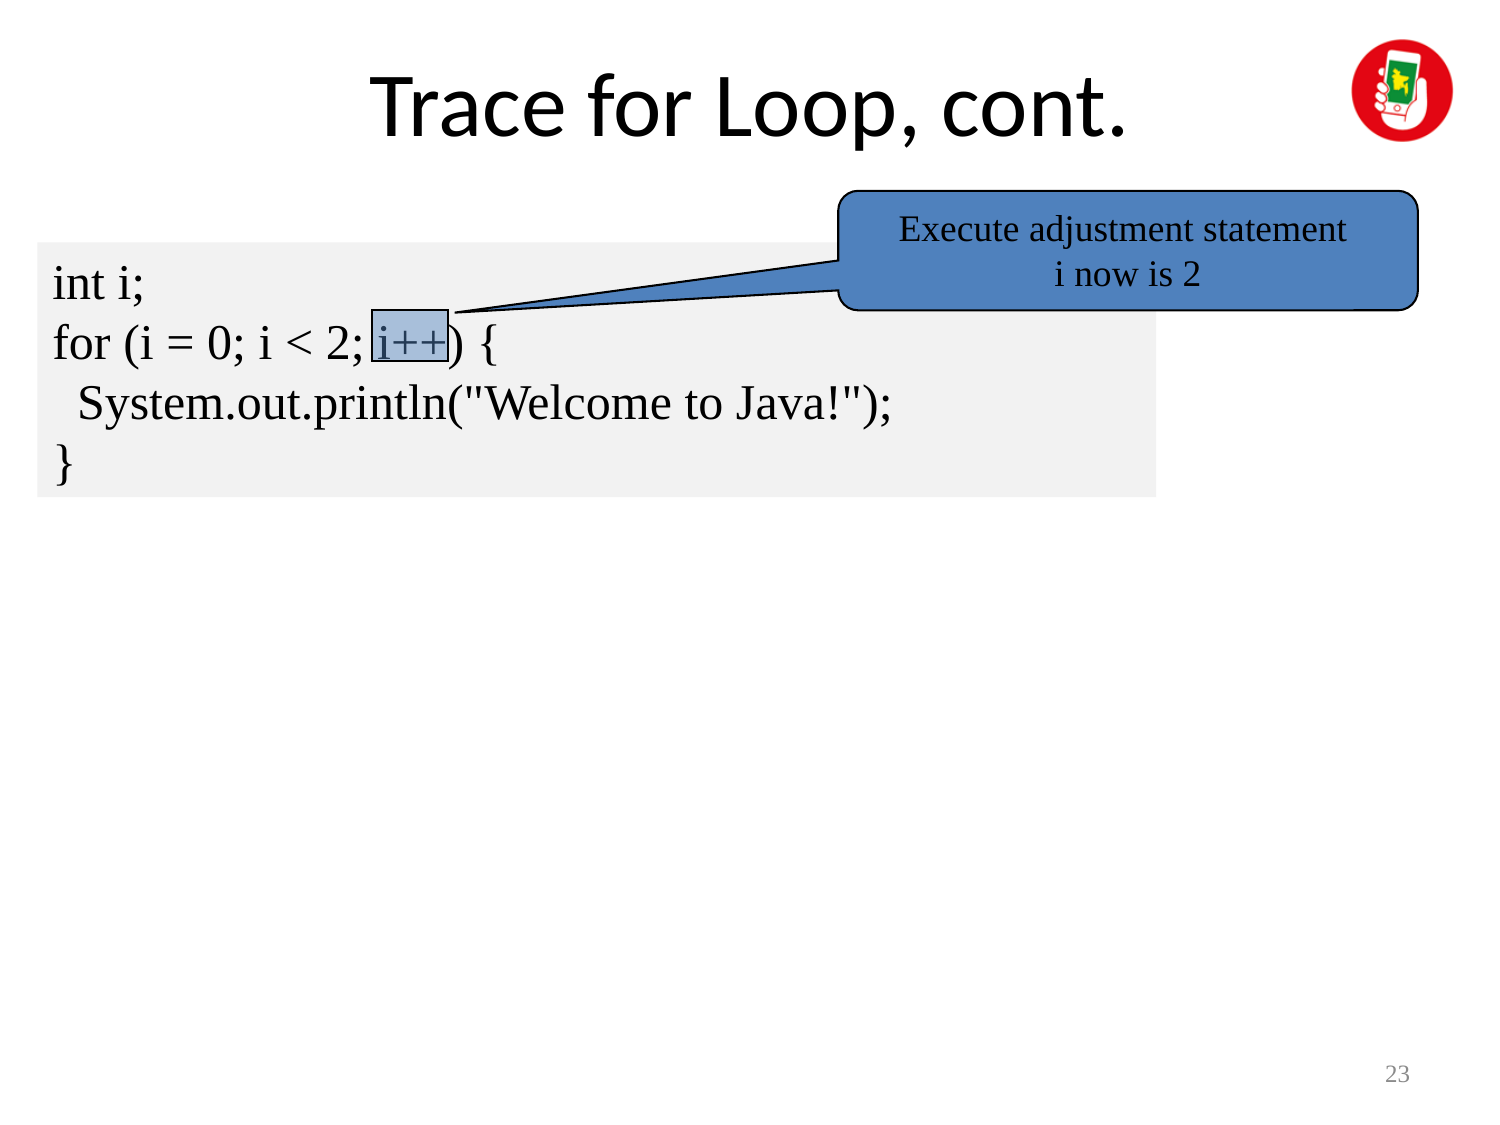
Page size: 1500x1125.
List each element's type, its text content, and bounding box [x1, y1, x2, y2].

slide_number 23 [1074, 1042, 1425, 1103]
picture [1388, 37, 1455, 143]
text_box [371, 310, 448, 361]
title Trace for Loop, cont. [112, 37, 1388, 163]
text_box Execute adjustment statement i now is 2 [454, 190, 1418, 313]
text_box int i; for (i = 0; i < 2; i++) { System.out.println("Welcome to Java!"); } [37, 242, 1157, 498]
